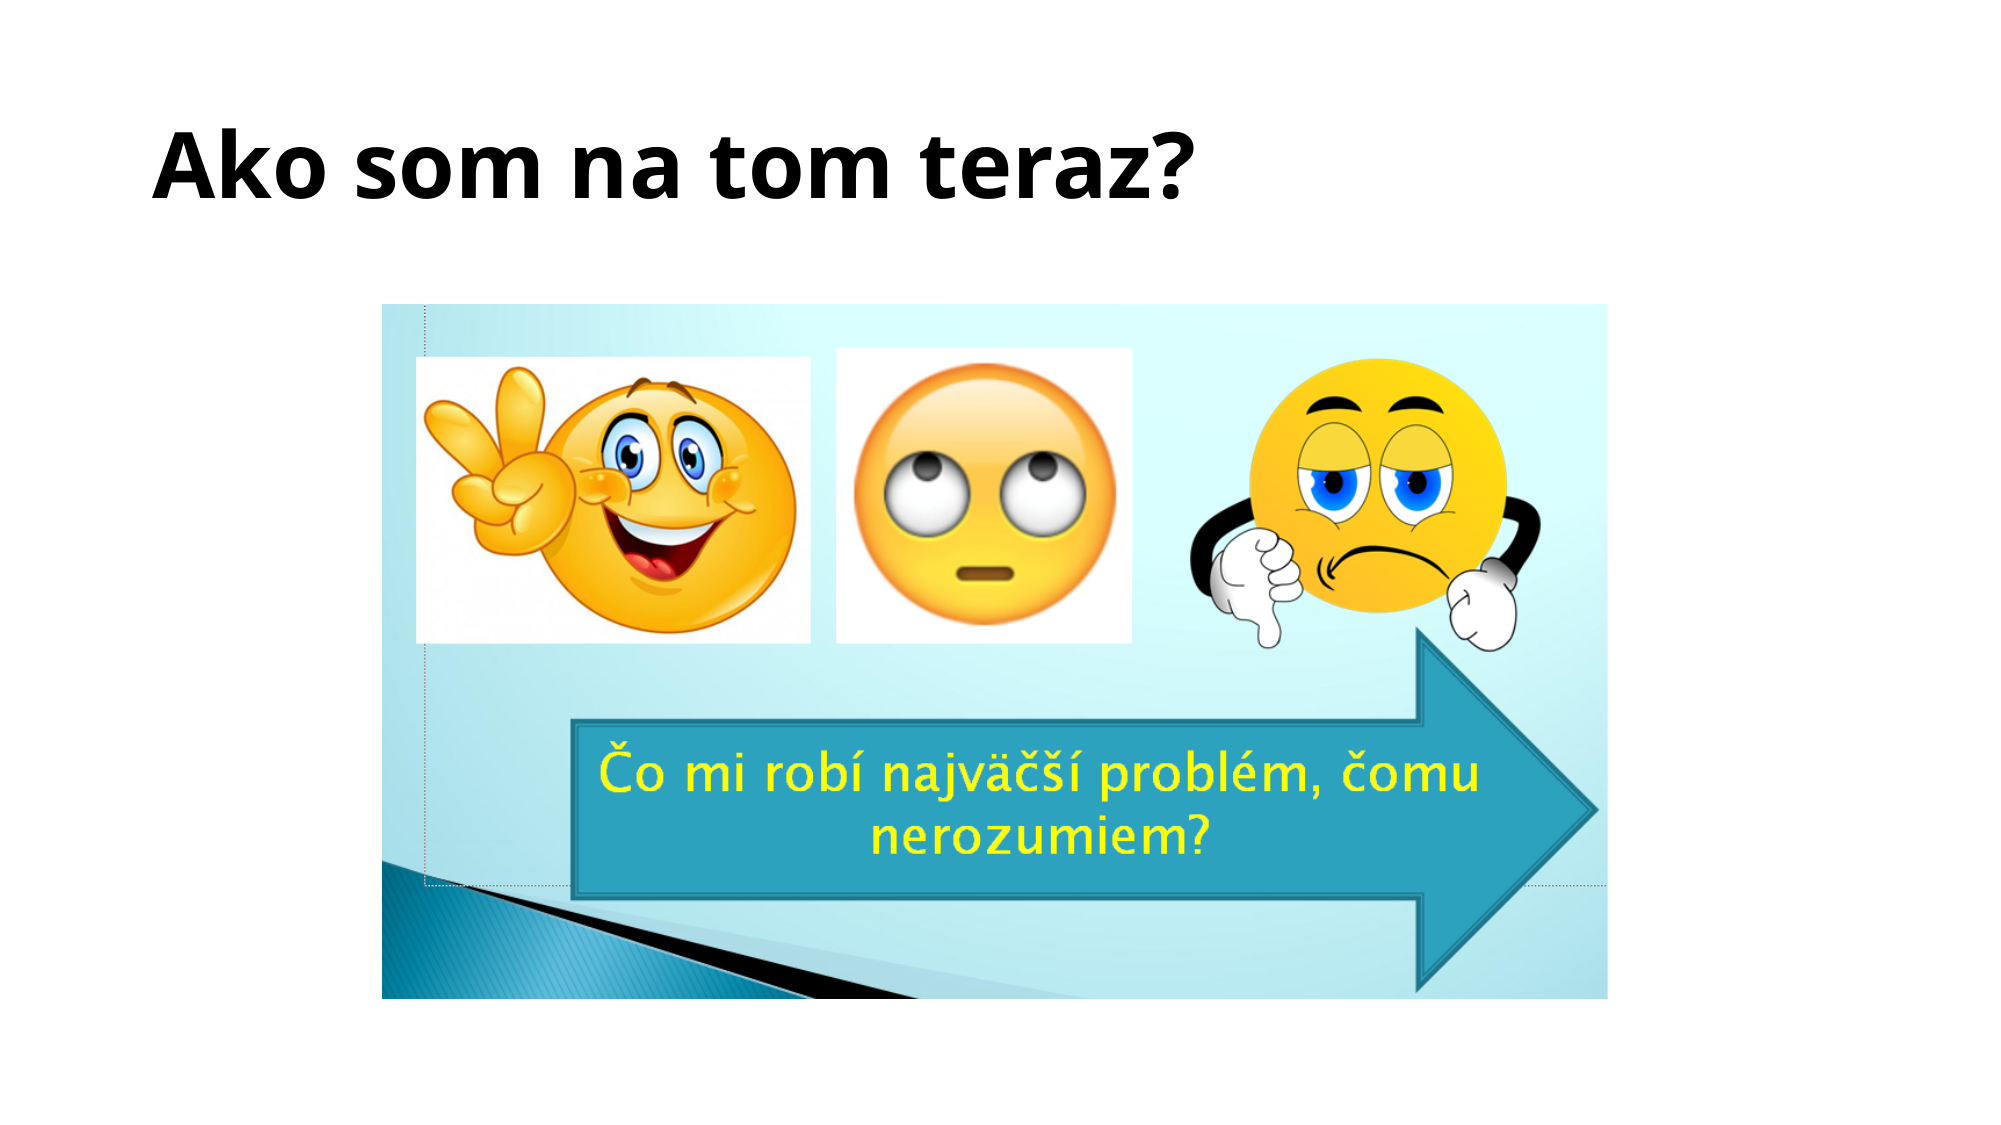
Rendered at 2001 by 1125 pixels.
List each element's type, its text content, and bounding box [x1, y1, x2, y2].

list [381, 304, 1608, 999]
title Ako som na tom teraz? [137, 59, 1863, 278]
